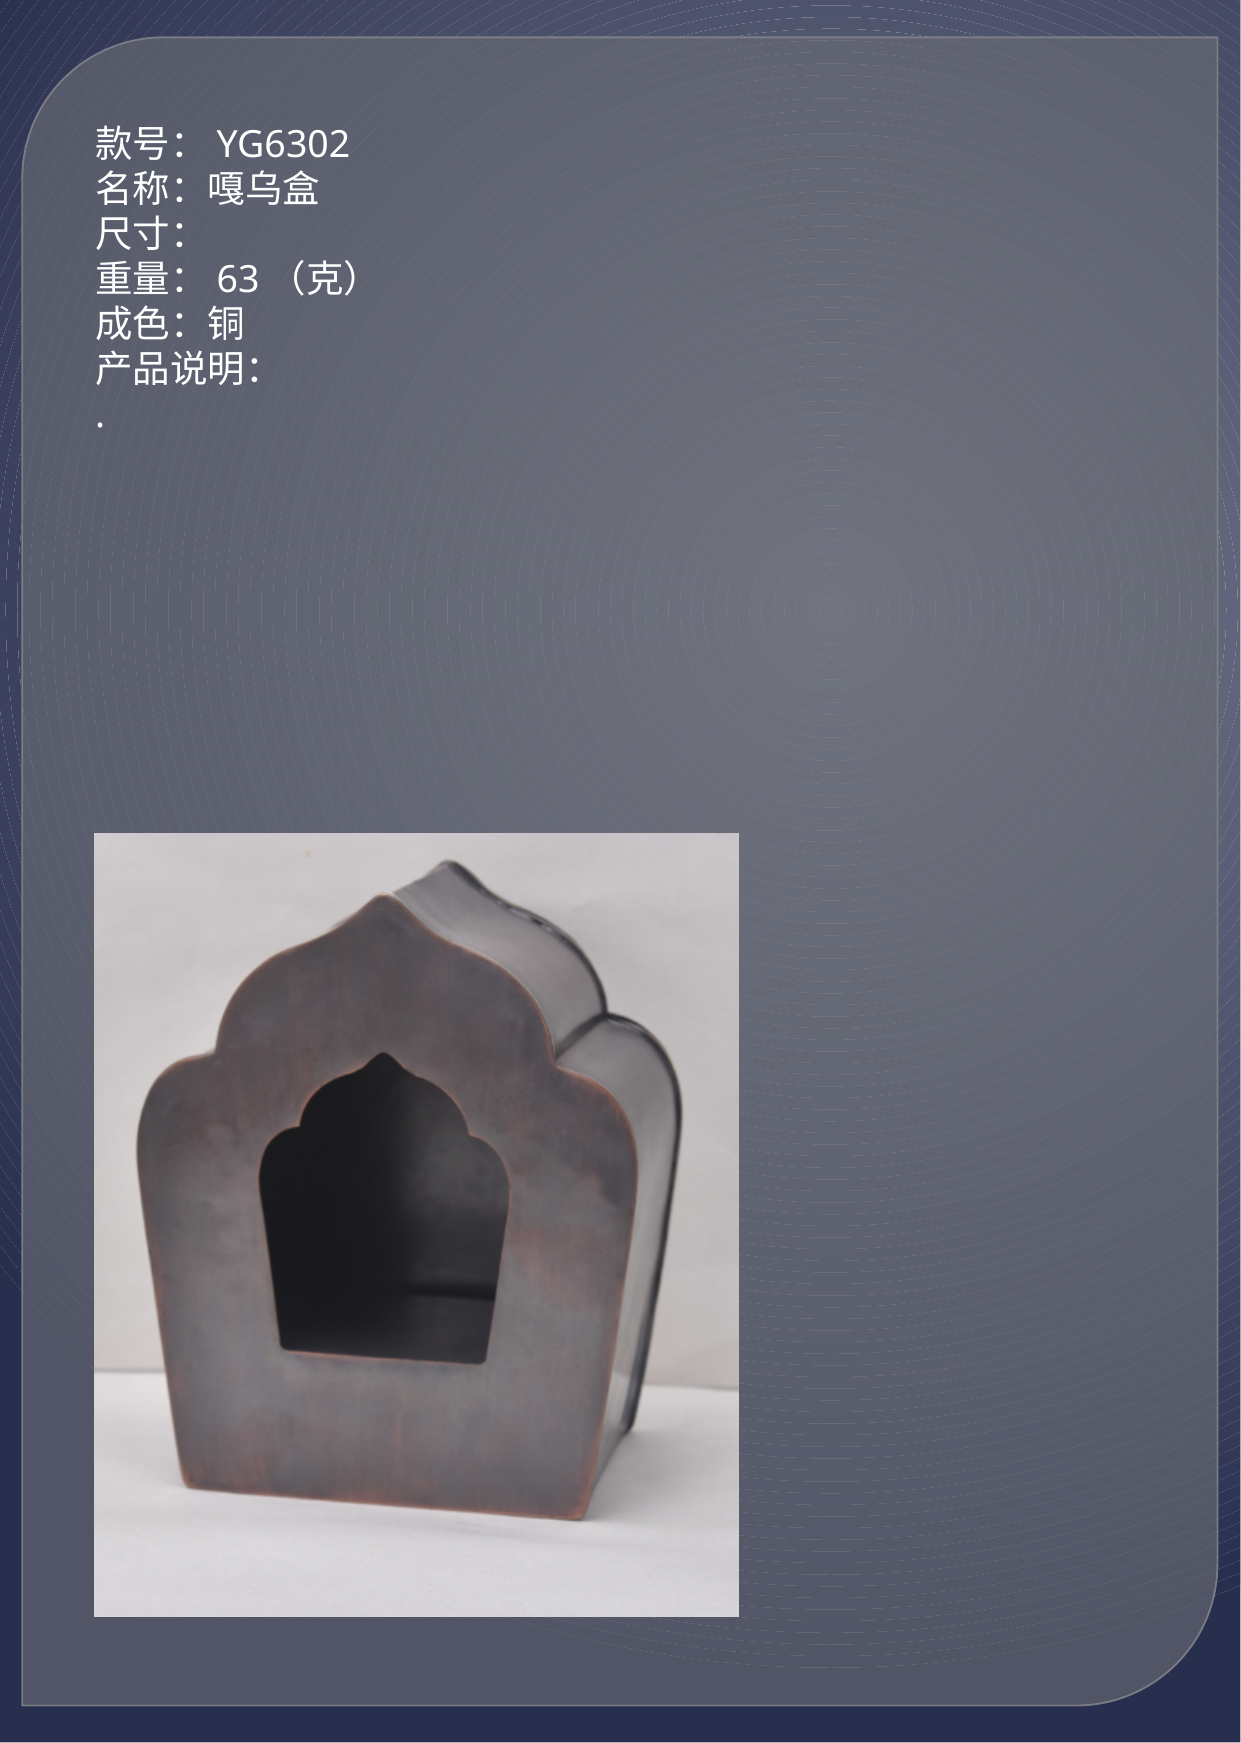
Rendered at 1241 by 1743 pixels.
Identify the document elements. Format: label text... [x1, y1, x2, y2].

picture [93, 833, 739, 1618]
text_box 款号：YG6302 名称：嘎乌盒 尺寸： 重量：63（克） 成色：铜 产品说明： . [80, 112, 1241, 442]
